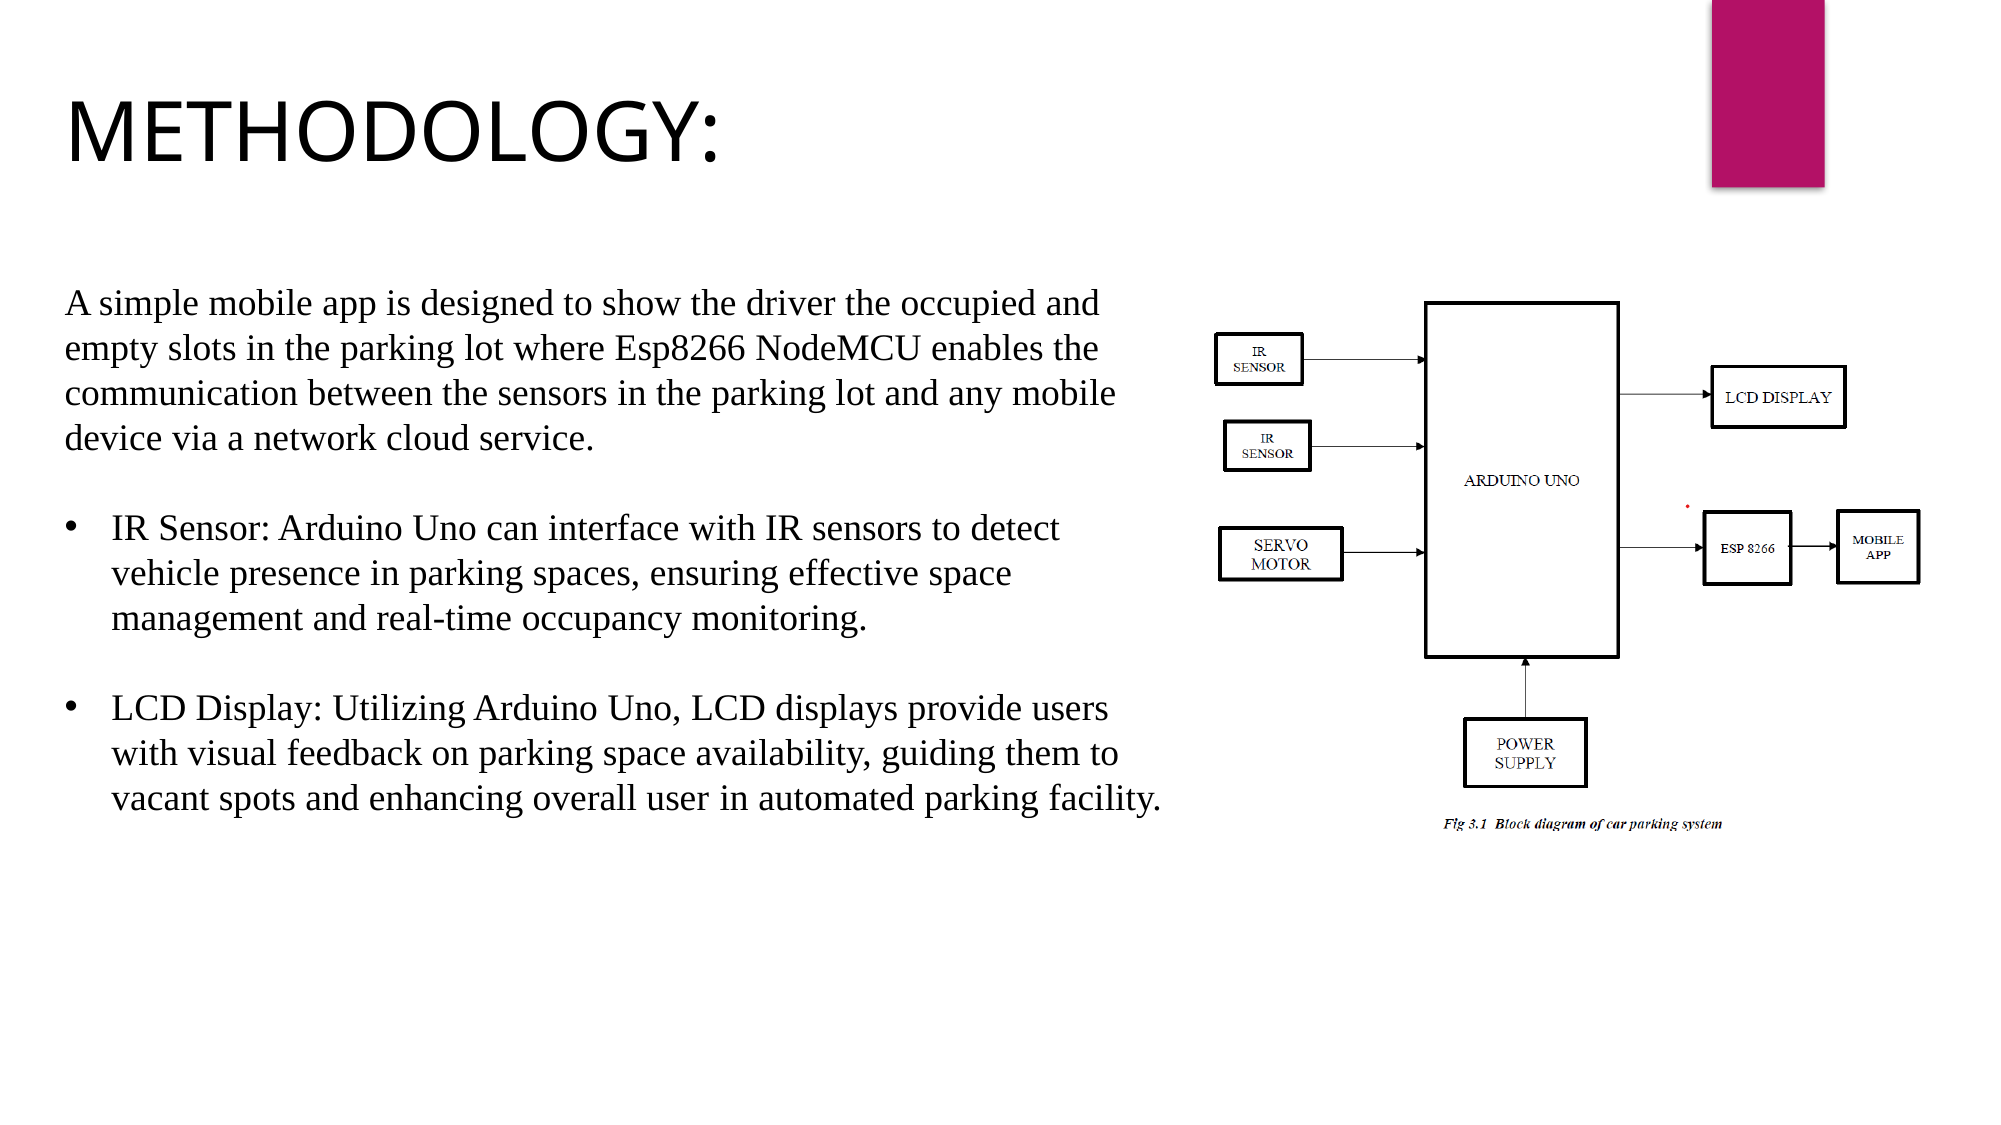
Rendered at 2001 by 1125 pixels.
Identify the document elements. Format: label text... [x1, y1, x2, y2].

text_box METHODOLOGY: A simple mobile app is designed to show the driver the occupied and empty slots in the parking lot where Esp8266 NodeMCU enables the communication between the sensors in the parking lot and any mobile device via a network cloud service. IR Sensor: Arduino Uno can interface with IR sensors to detect vehicle presence in parking spaces, ensuring effective space management and real-time occupancy monitoring. LCD Display: Utilizing Arduino Uno, LCD displays provide users with visual feedback on parking space availability, guiding them to vacant spots and enhancing overall user in automated parking facility. [49, 70, 1192, 926]
picture [1191, 285, 1932, 840]
